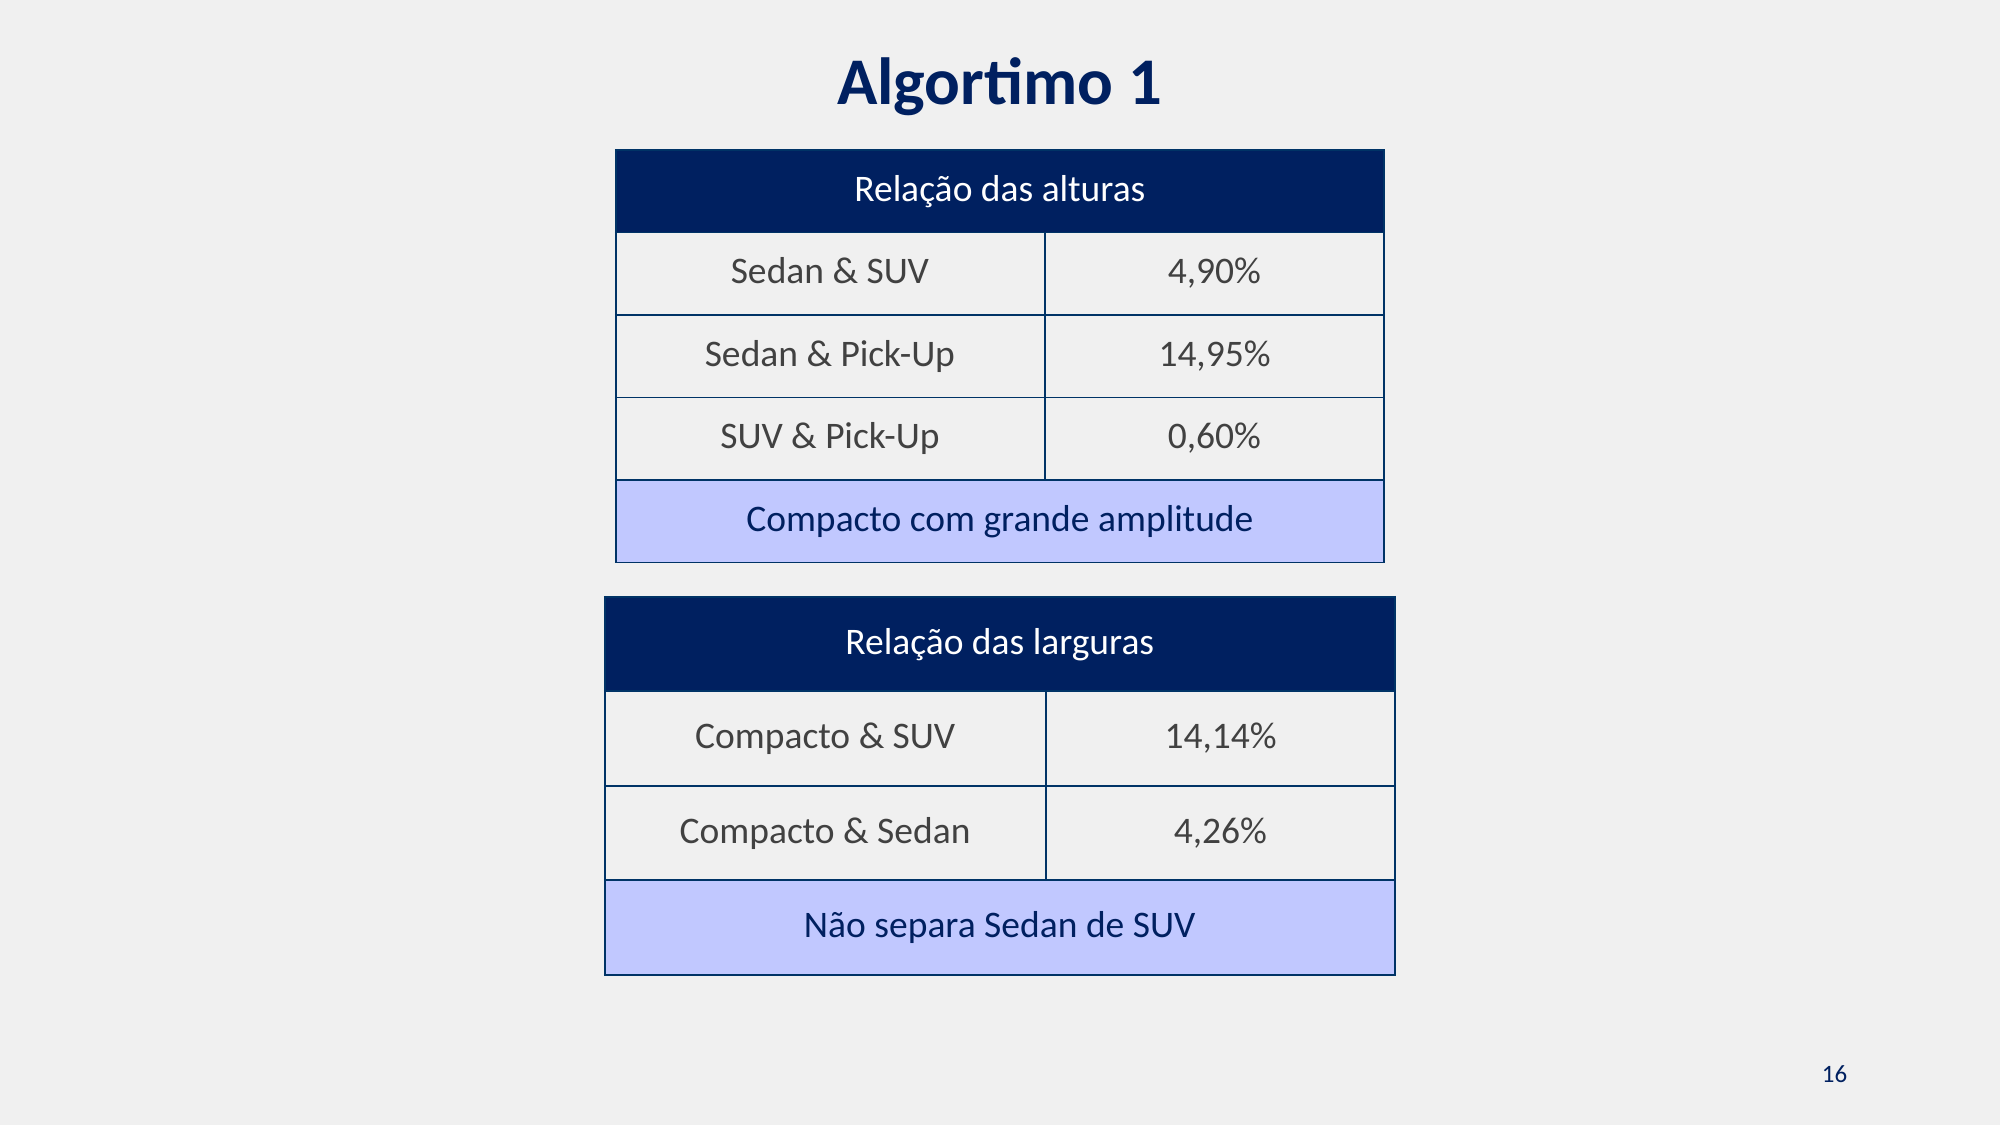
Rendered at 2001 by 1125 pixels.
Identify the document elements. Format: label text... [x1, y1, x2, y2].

table_cell Sedan & SUV [617, 233, 1044, 314]
text_box Algortimo 1 [174, 31, 1825, 126]
table_cell 0,60% [1046, 398, 1383, 479]
table_cell 14,14% [1047, 692, 1394, 785]
table_header Relação das larguras [606, 598, 1394, 690]
table_cell 14,95% [1046, 316, 1383, 397]
table_cell SUV & Pick-Up [617, 398, 1044, 479]
table_cell Sedan & Pick-Up [617, 316, 1044, 397]
table_cell Compacto com grande amplitude [617, 481, 1383, 562]
table_cell 4,26% [1047, 787, 1394, 879]
table_cell 4,90% [1046, 233, 1383, 314]
table_cell Não separa Sedan de SUV [606, 881, 1394, 974]
table_cell Compacto & Sedan [606, 787, 1045, 879]
table_cell Compacto & SUV [606, 692, 1045, 785]
table_header Relação das alturas [617, 151, 1383, 232]
slide_number 16 [1412, 1042, 1863, 1103]
